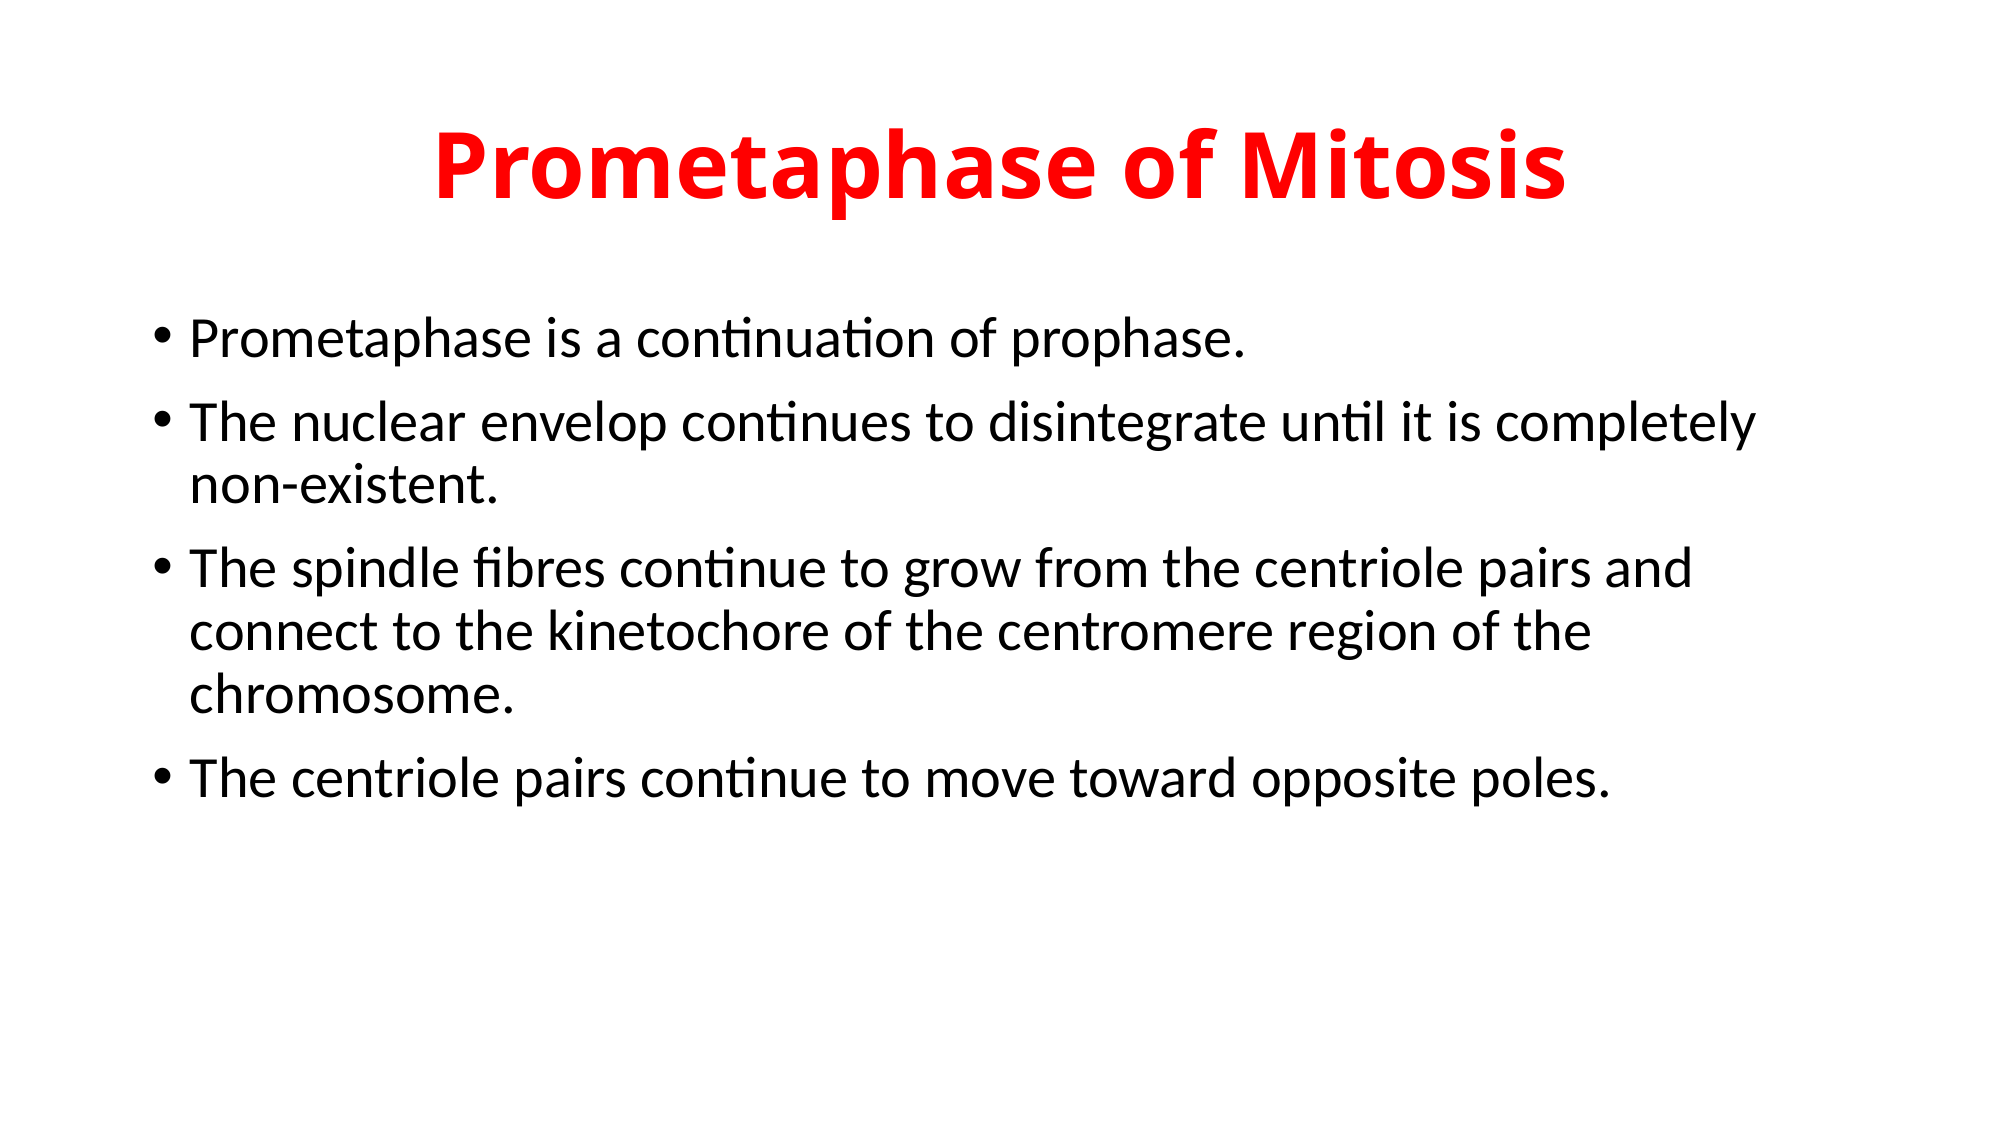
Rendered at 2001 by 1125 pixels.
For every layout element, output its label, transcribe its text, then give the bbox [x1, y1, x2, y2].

title Prometaphase of Mitosis [137, 59, 1863, 278]
list Prometaphase is a continuation of prophase. The nuclear envelop continues to disintegrate until it is completely non-existent. The spindle fibres continue to grow from the centriole pairs and connect to the kinetochore of the centromere region of the chromosome. The centriole pairs continue to move toward opposite poles. [137, 299, 1863, 1014]
